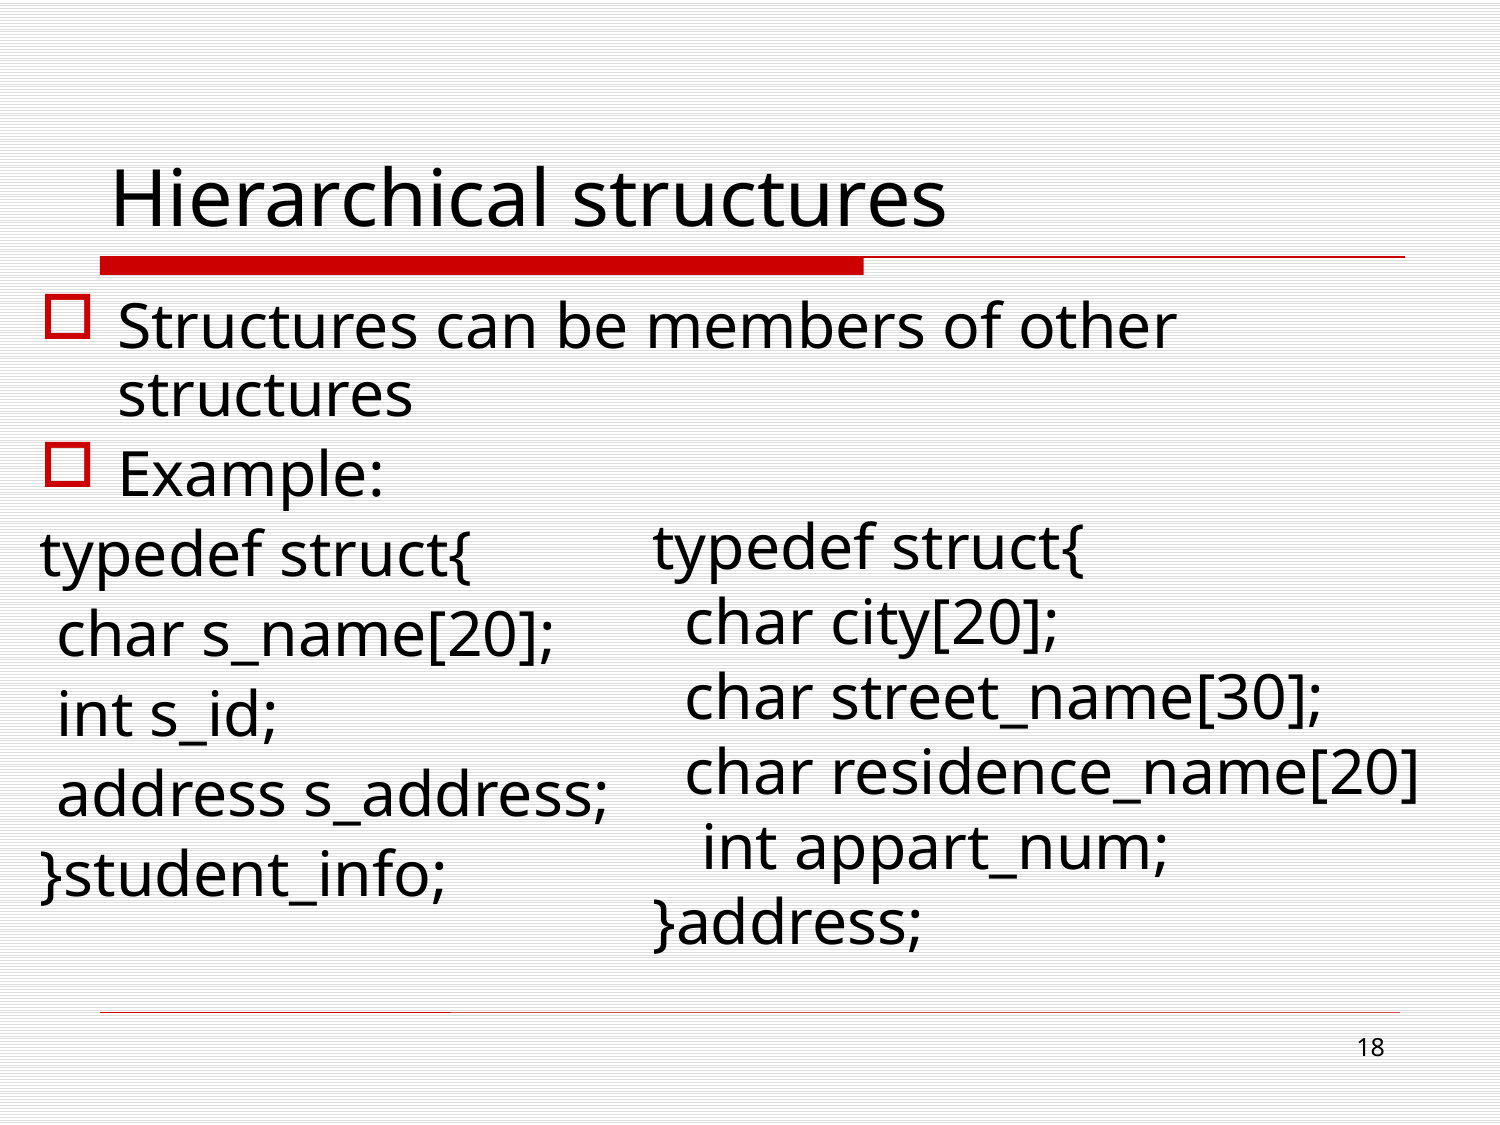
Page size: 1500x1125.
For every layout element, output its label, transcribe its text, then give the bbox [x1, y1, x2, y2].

list Structures can be members of other structures Example: typedef struct{ char s_name[20]; int s_id; address s_address; }student_info; [24, 287, 1394, 988]
slide_number 18 [1074, 1071, 1400, 1103]
title Hierarchical structures [93, 49, 1407, 250]
text_box typedef struct{ char city[20]; char street_name[30]; char residence_name[20] int appart_num; }address; [637, 499, 1500, 1071]
